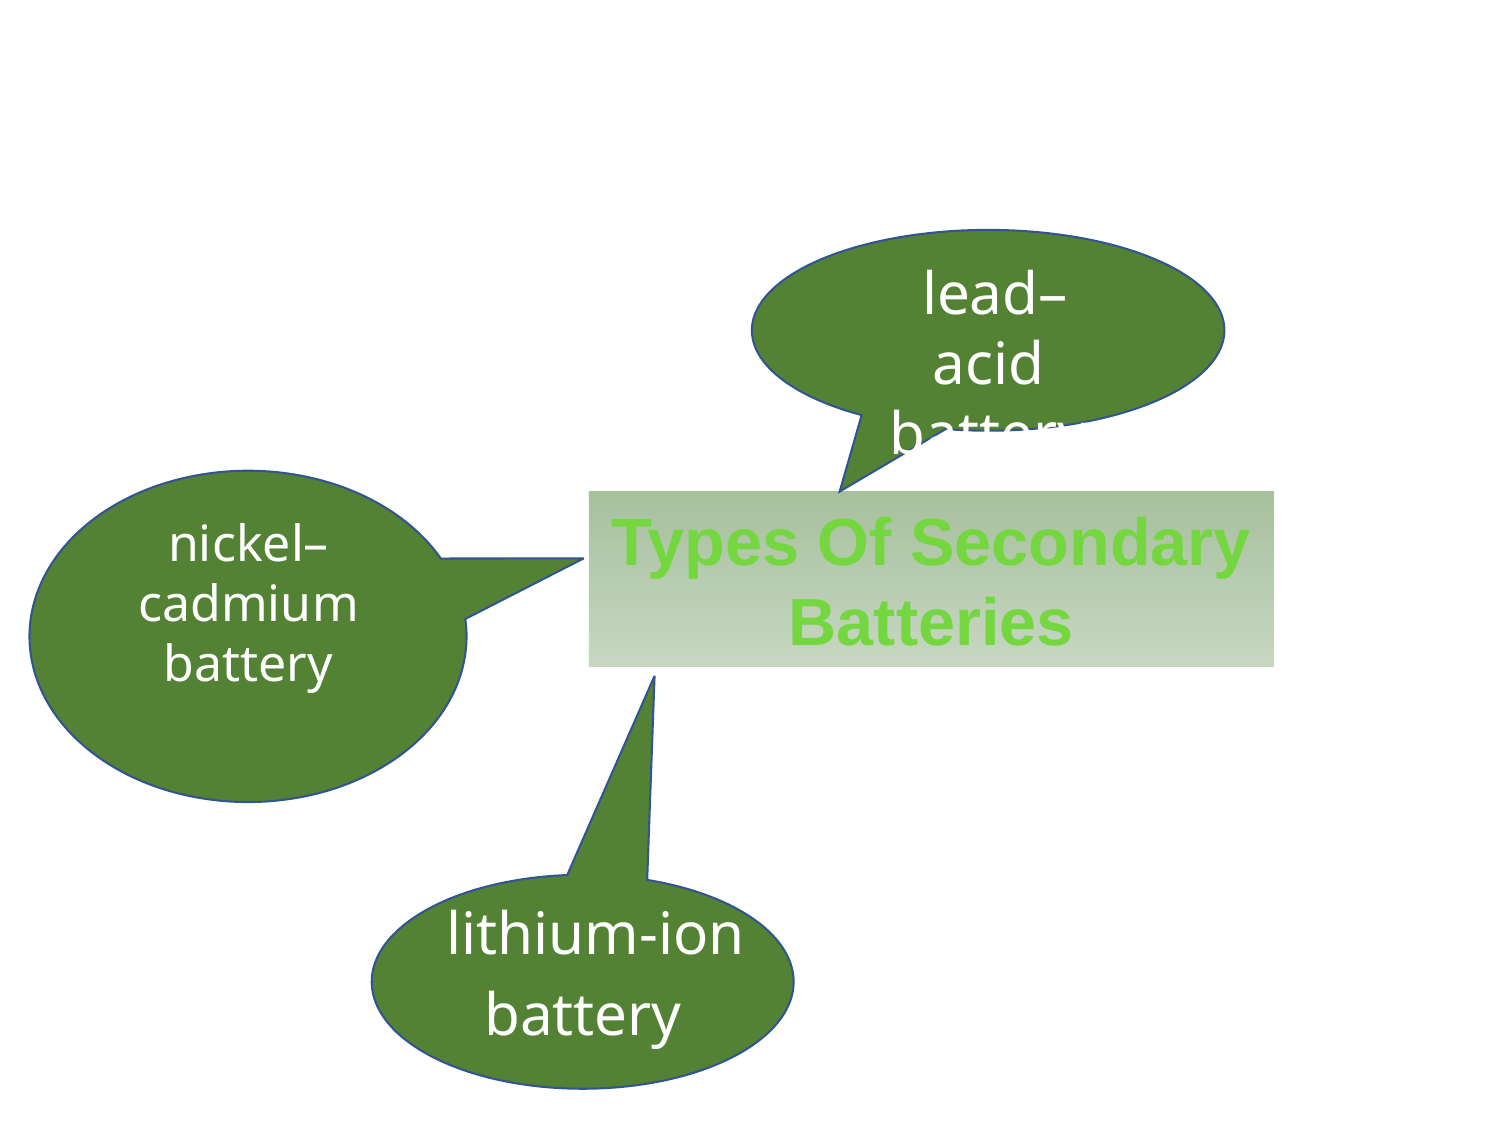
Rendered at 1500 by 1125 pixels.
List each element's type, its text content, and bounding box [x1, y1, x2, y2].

text_box Types Of Secondary Batteries [588, 491, 1274, 667]
text_box [750, 251, 840, 410]
text_box [849, 228, 1127, 248]
text_box lithium-ion battery [363, 834, 803, 1055]
text_box [426, 1055, 739, 1090]
text_box nickel–cadmium battery [109, 504, 388, 700]
text_box [1136, 250, 1226, 410]
text_box [584, 675, 656, 834]
text_box [114, 469, 382, 504]
text_box [837, 474, 872, 494]
text_box lead–acid battery [840, 248, 1136, 474]
text_box [28, 507, 585, 804]
